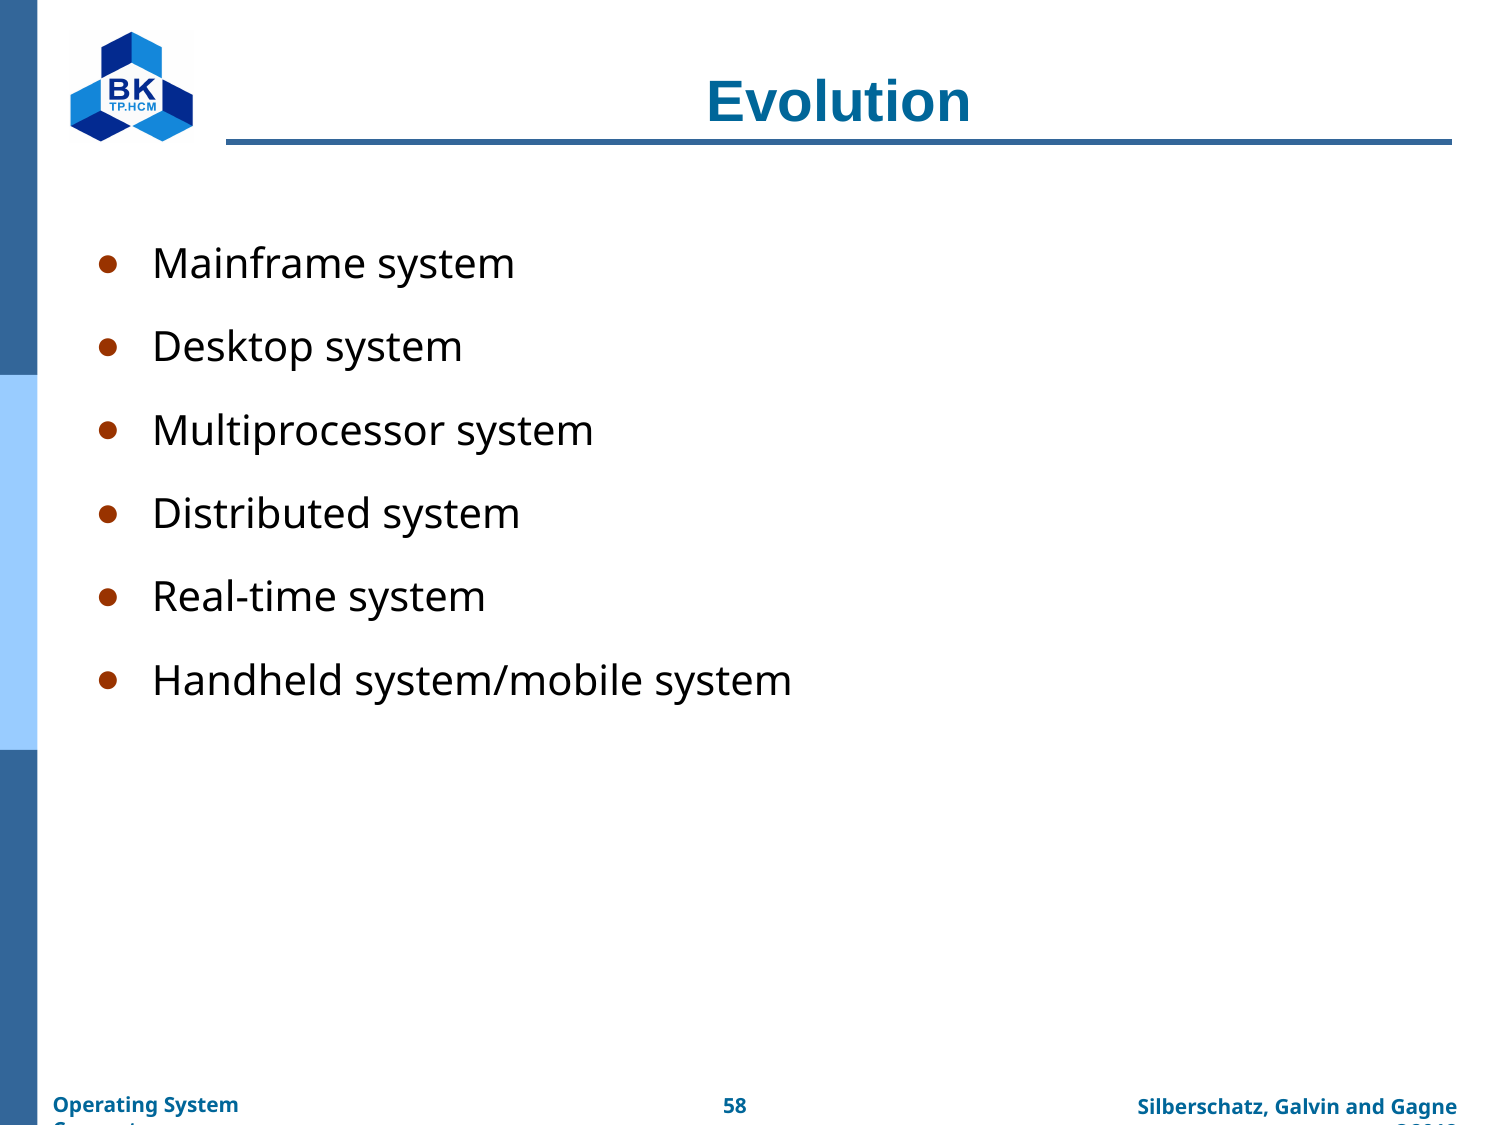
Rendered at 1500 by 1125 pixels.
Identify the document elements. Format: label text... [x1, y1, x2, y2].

list Mainframe system Desktop system Multiprocessor system Distributed system Real-time system Handheld system/mobile system [80, 229, 1453, 1053]
picture [69, 30, 194, 143]
title Evolution [226, 45, 1452, 141]
